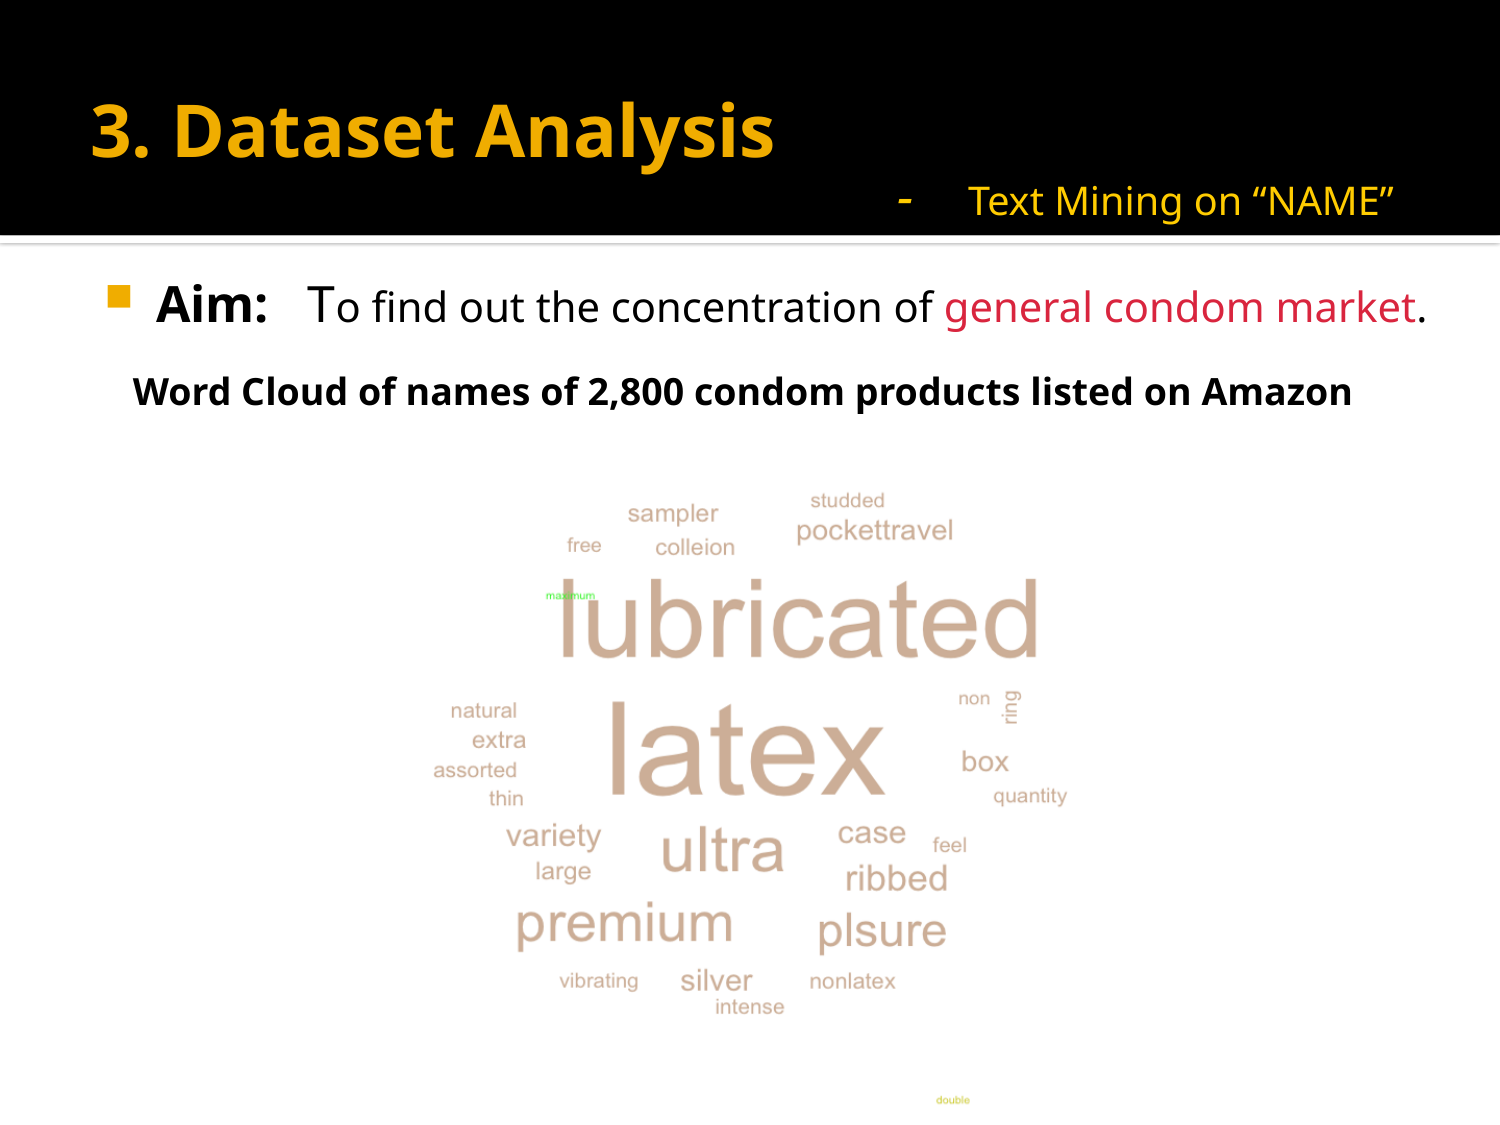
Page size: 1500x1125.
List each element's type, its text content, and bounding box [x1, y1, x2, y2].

picture [402, 453, 1098, 1119]
title 3. Dataset Analysis [75, 25, 1425, 231]
list Aim: To find out the concentration of general condom market. [75, 257, 1500, 818]
text_box Word Cloud of names of 2,800 condom products listed on Amazon [118, 360, 1370, 421]
text_box - Text Mining on “NAME” [808, 155, 1425, 234]
